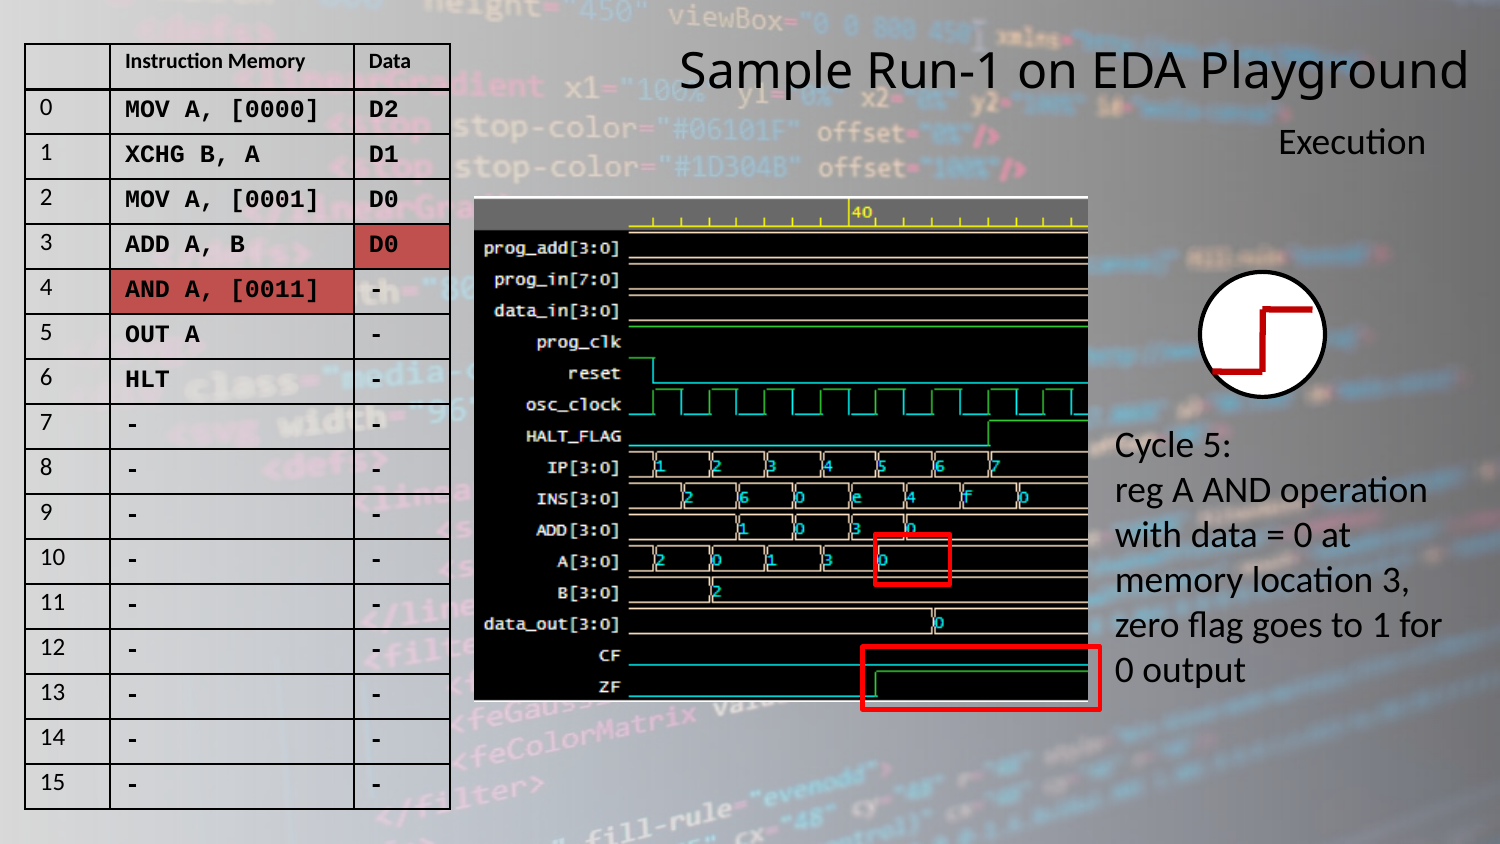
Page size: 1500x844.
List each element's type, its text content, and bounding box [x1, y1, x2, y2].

table_cell - [355, 270, 449, 313]
table_cell - [355, 405, 449, 448]
table_cell - [355, 630, 449, 673]
table_cell - [111, 675, 353, 718]
table_cell AND A, [0011] [111, 270, 353, 313]
table_cell - [111, 540, 353, 583]
table_cell OUT A [111, 315, 353, 358]
table_header Instruction Memory [111, 45, 353, 88]
text_box [0, 0, 1500, 844]
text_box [1199, 271, 1326, 398]
table_cell 8 [26, 450, 109, 493]
table_cell 6 [26, 360, 109, 403]
table_cell ADD A, B [111, 225, 353, 268]
table_cell 9 [26, 495, 109, 538]
table_cell D0 [355, 180, 449, 223]
table_cell - [355, 675, 449, 718]
table_cell XCHG B, A [111, 135, 353, 178]
table_cell - [355, 540, 449, 583]
text_box Execution [1263, 109, 1442, 170]
table_cell - [355, 585, 449, 628]
table_cell D1 [355, 135, 449, 178]
table_cell 2 [26, 180, 109, 223]
table_cell - [111, 630, 353, 673]
table_cell MOV A, [0000] [111, 91, 353, 133]
table_header Data [355, 45, 449, 88]
table_cell 1 [26, 135, 109, 178]
table_cell 0 [26, 91, 109, 133]
table_cell 14 [26, 720, 109, 763]
table_cell - [355, 495, 449, 538]
table_cell - [111, 405, 353, 448]
table_cell D2 [355, 91, 449, 133]
table_cell - [111, 720, 353, 763]
table_cell 3 [26, 225, 109, 268]
table_cell - [111, 450, 353, 493]
table_cell MOV A, [0001] [111, 180, 353, 223]
table_cell - [355, 450, 449, 493]
table_cell - [355, 360, 449, 403]
table_cell D0 [355, 225, 449, 268]
title Sample Run-1 on EDA Playground [650, 0, 1500, 138]
table_cell - [111, 495, 353, 538]
table_cell - [111, 765, 353, 808]
table_cell - [355, 315, 449, 358]
text_box Cycle 5: reg A AND operation with data = 0 at memory location 3, zero flag goes to 1 for 0 output [1099, 412, 1475, 698]
table_cell - [111, 585, 353, 628]
table_cell 5 [26, 315, 109, 358]
text_box [860, 645, 1102, 711]
table_cell - [355, 765, 449, 808]
table_cell 7 [26, 405, 109, 448]
table_header [26, 45, 109, 88]
table_cell - [355, 720, 449, 763]
table_cell 4 [26, 270, 109, 313]
table_cell 10 [26, 540, 109, 583]
table_cell 15 [26, 765, 109, 808]
table_cell 13 [26, 675, 109, 718]
picture [474, 196, 1088, 702]
table_cell HLT [111, 360, 353, 403]
table_cell 12 [26, 630, 109, 673]
table_cell 11 [26, 585, 109, 628]
